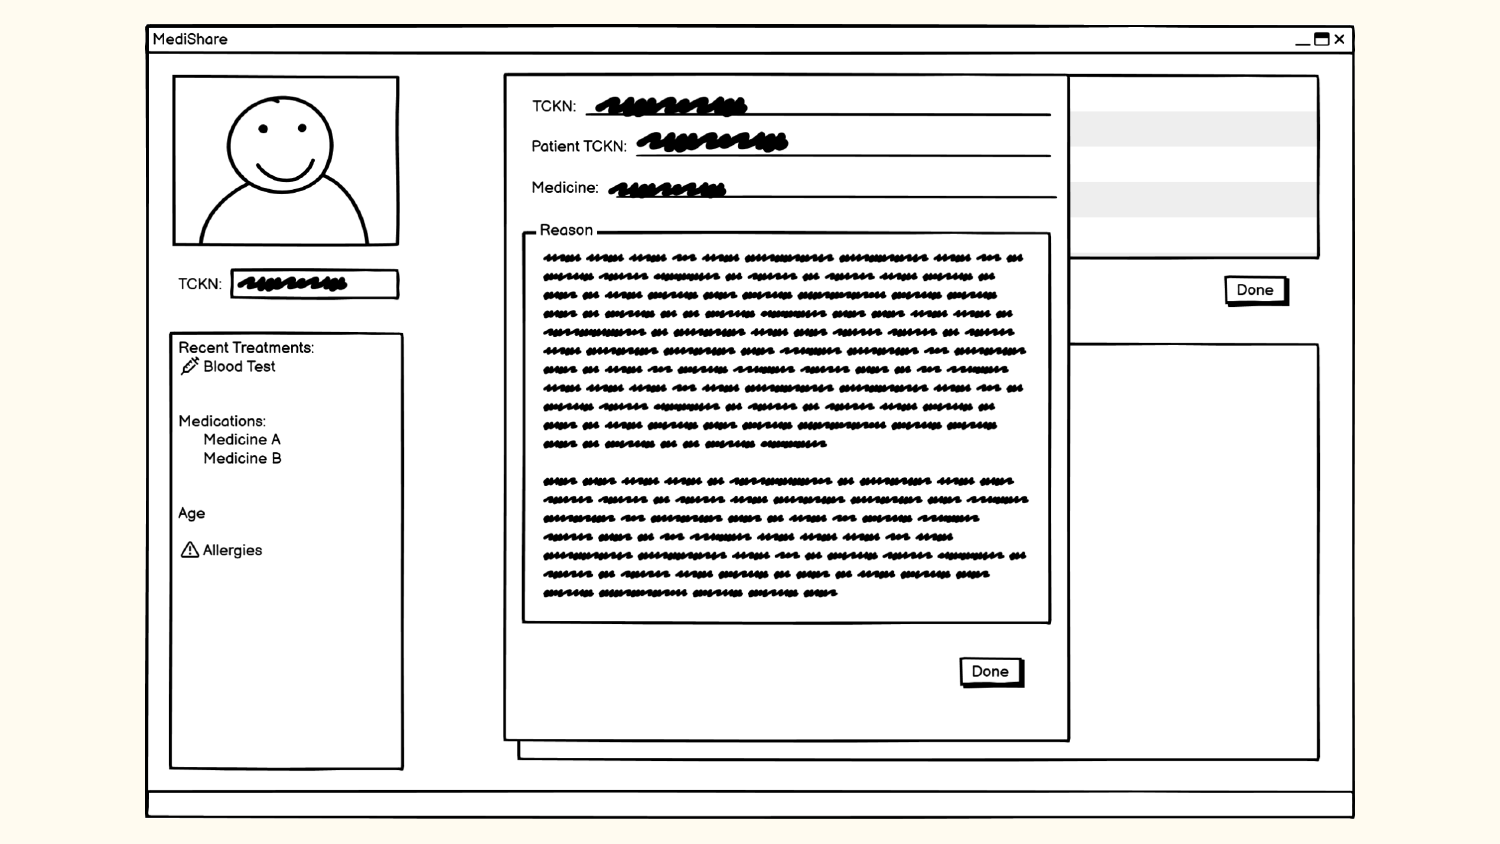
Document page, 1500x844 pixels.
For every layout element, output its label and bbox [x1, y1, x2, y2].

picture [145, 24, 1355, 819]
